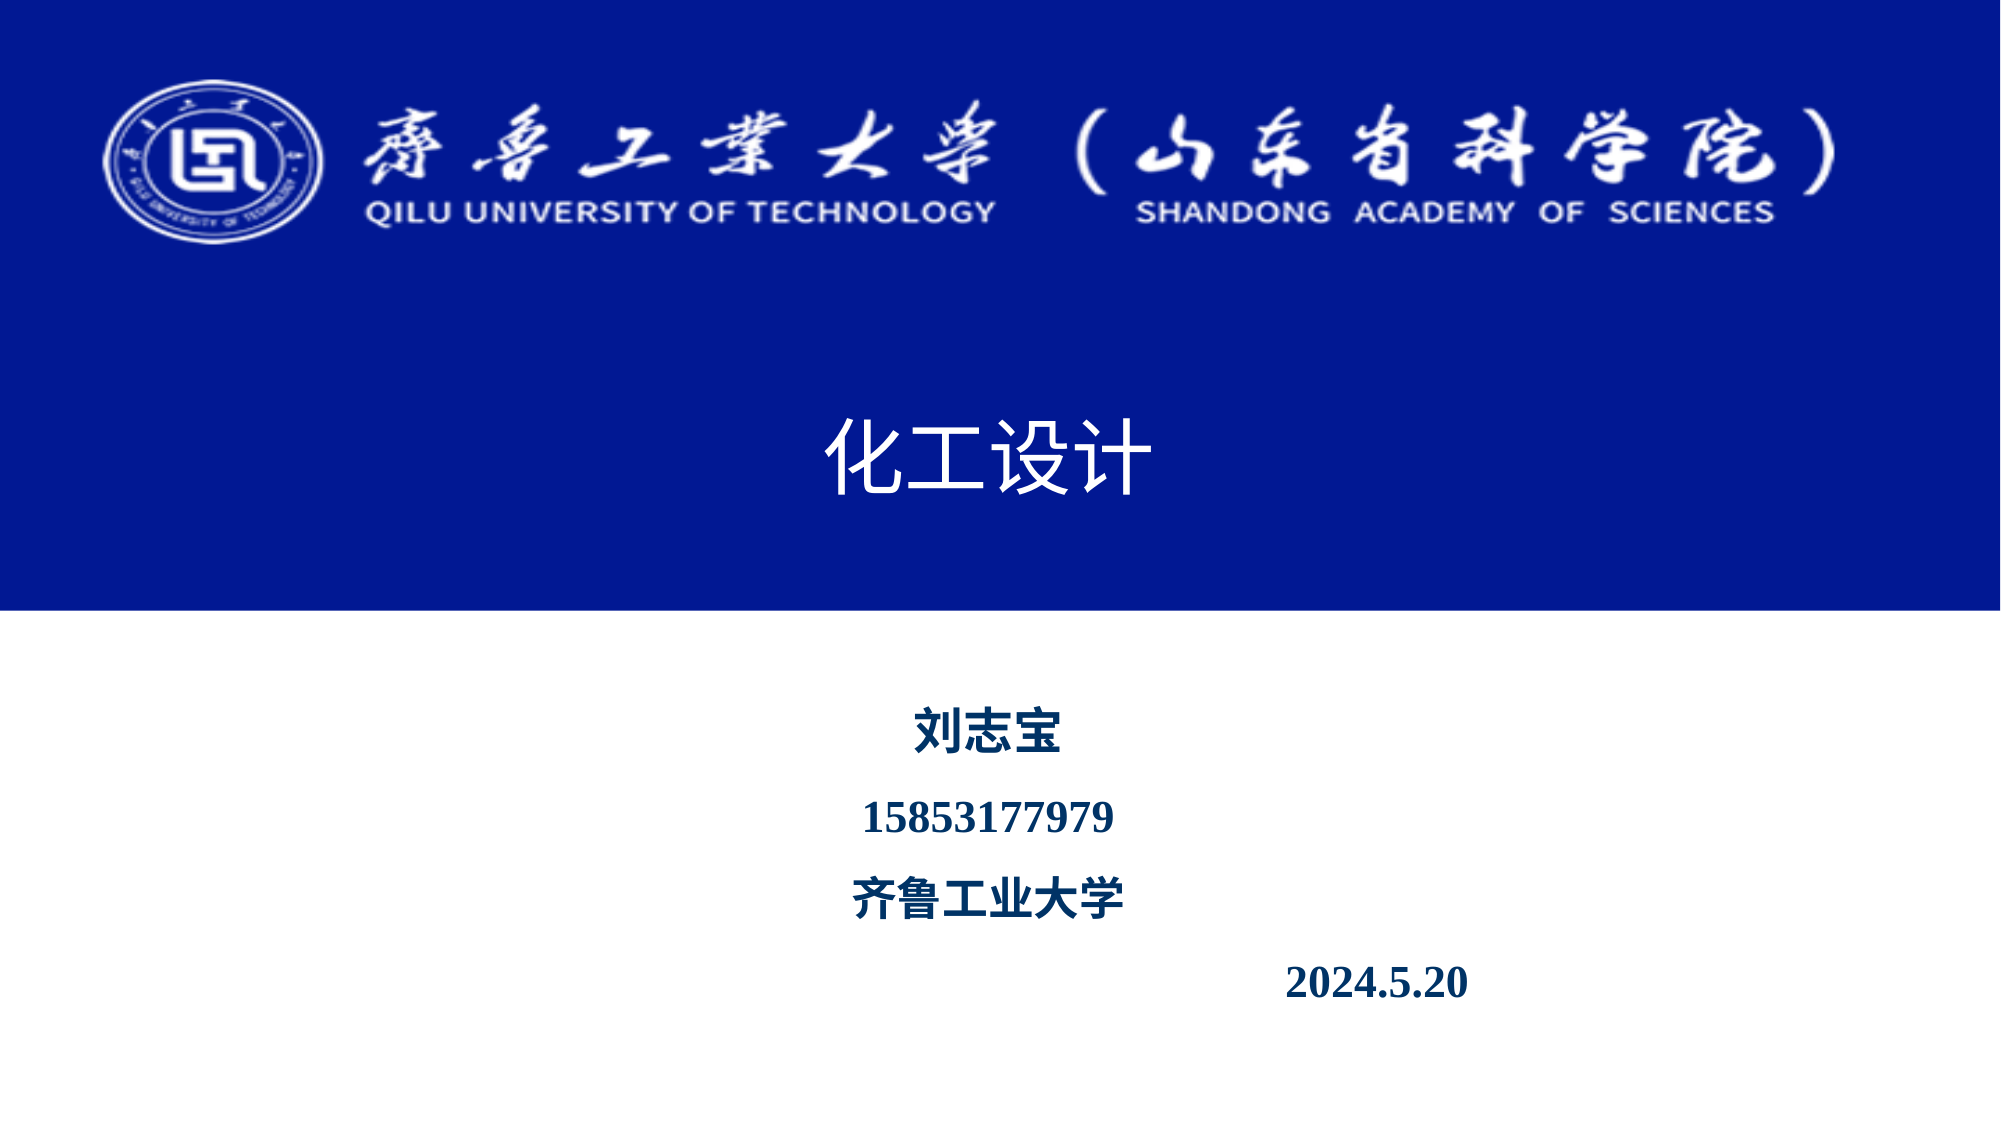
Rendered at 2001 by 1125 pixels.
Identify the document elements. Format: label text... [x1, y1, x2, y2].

text_box 刘志宝 15853177979 齐鲁工业大学 [836, 662, 1141, 932]
text_box 2024.5.20 [1270, 916, 1484, 1014]
text_box 化工设计 [309, 397, 1668, 513]
picture [98, 78, 1016, 247]
picture [1070, 78, 2001, 247]
